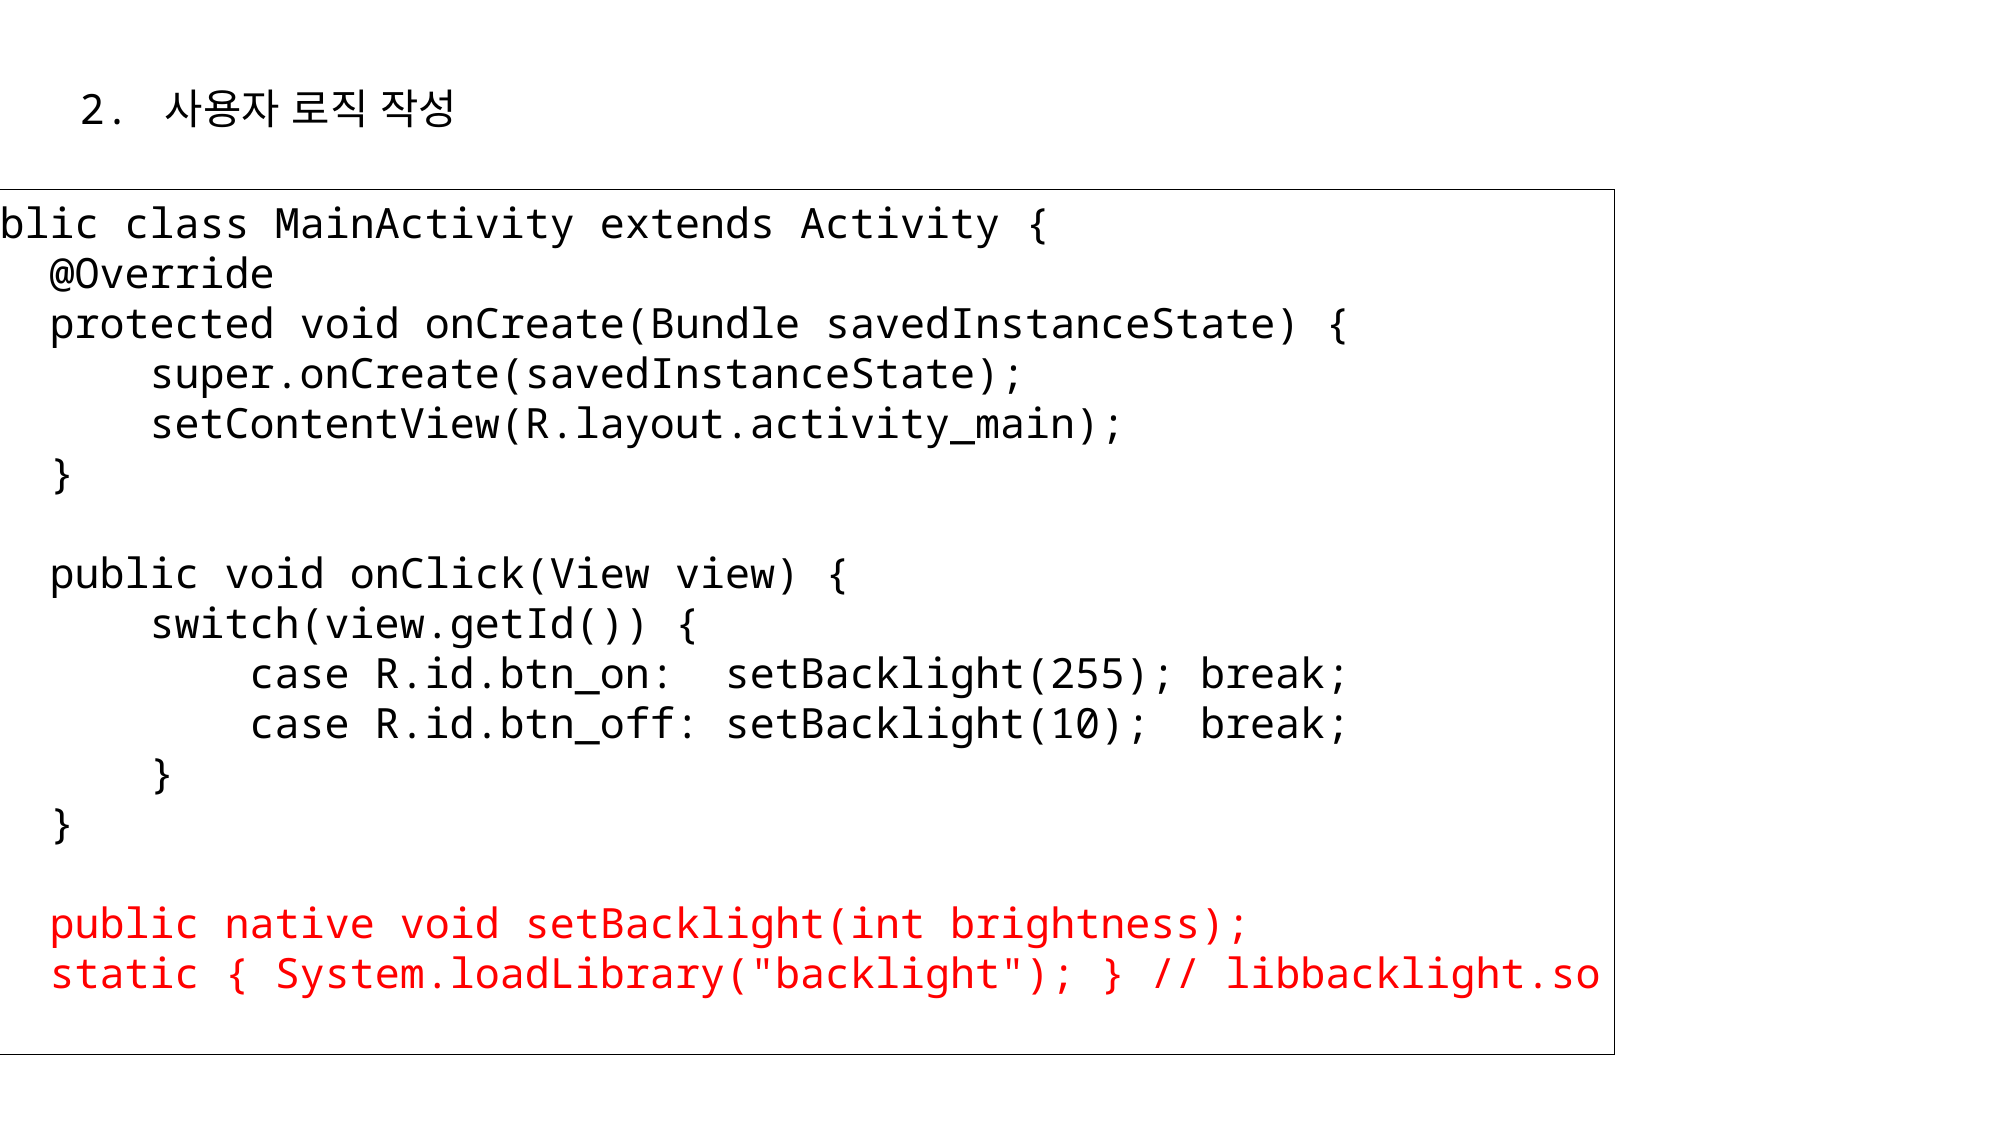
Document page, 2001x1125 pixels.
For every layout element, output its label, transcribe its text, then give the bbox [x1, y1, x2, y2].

text_box 2. 사용자 로직 작성 [64, 75, 473, 140]
text_box public class MainActivity extends Activity { @Override protected void onCreate(Bundle savedInstanceState) { super.onCreate(savedInstanceState); setContentView(R.layout.activity_main); } public void onClick(View view) { switch(view.getId()) { case R.id.btn_on: setBacklight(255); break; case R.id.btn_off: setBacklight(10); break; } } public native void setBacklight(int brightness); static { System.loadLibrary("backlight"); } // libbacklight.so } [0, 189, 1615, 1055]
